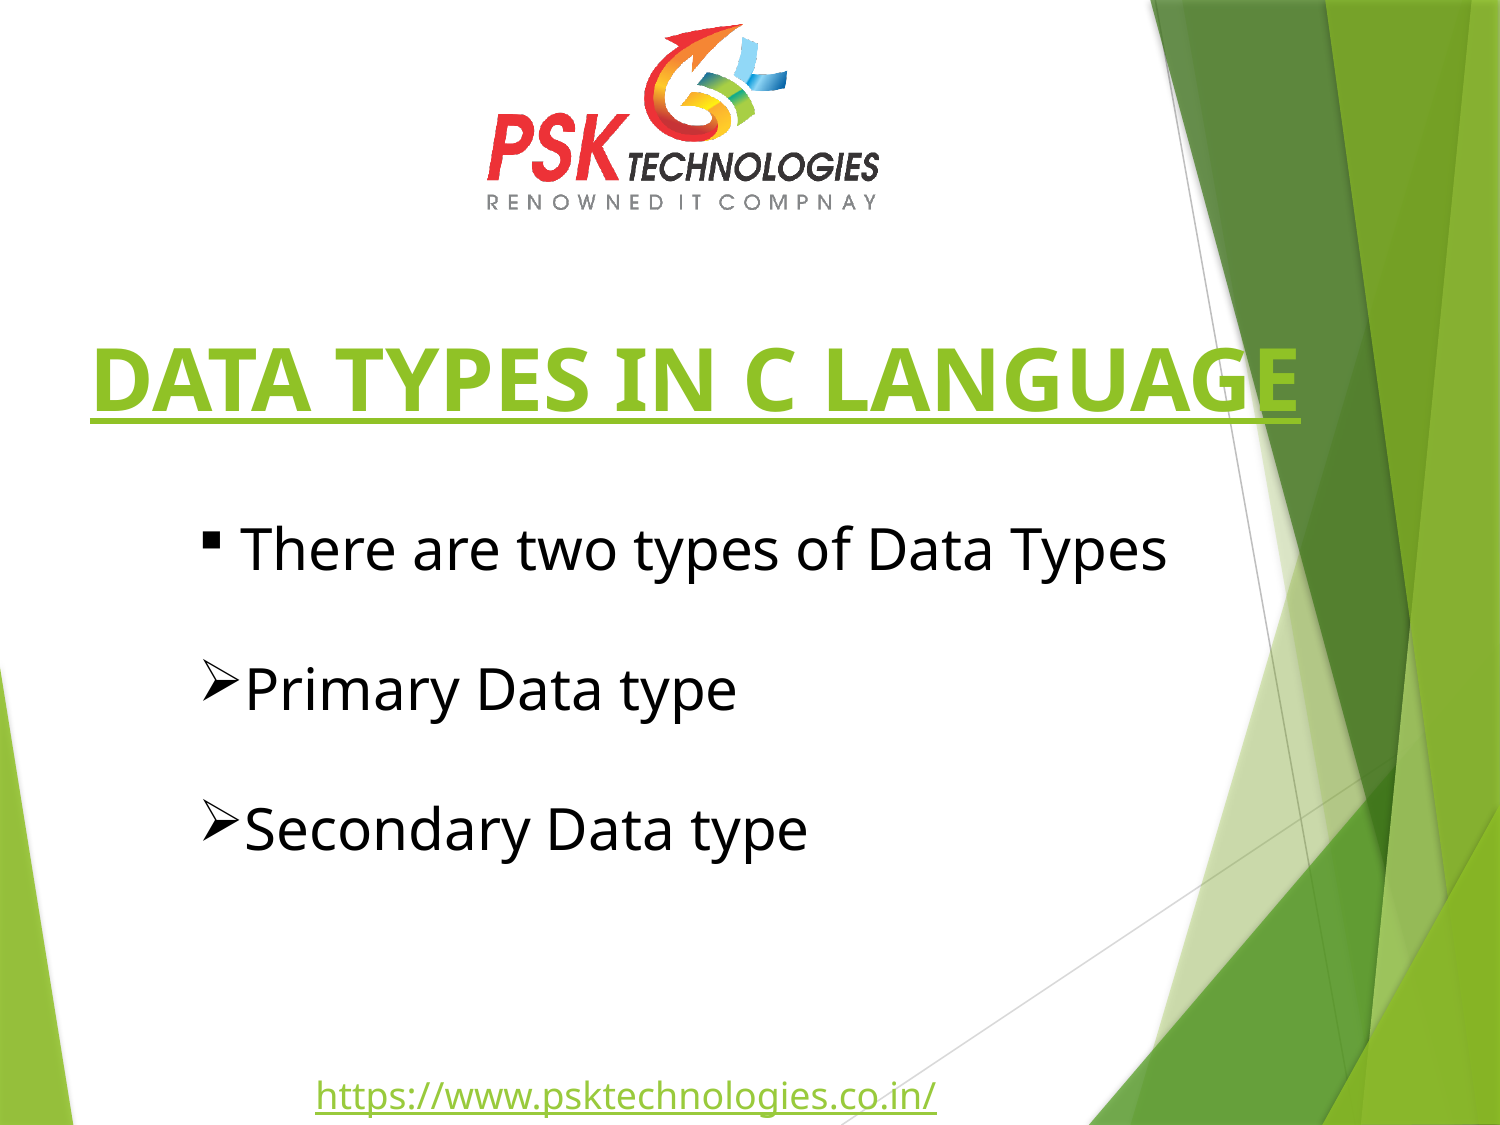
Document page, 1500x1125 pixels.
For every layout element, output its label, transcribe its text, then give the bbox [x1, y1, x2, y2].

picture [486, 24, 880, 210]
text_box DATA TYPES IN C LANGUAGE [74, 316, 1359, 534]
text_box https://www.psktechnologies.co.in/ [300, 1064, 952, 1125]
text_box There are two types of Data Types Primary Data type Secondary Data type [183, 534, 1296, 870]
